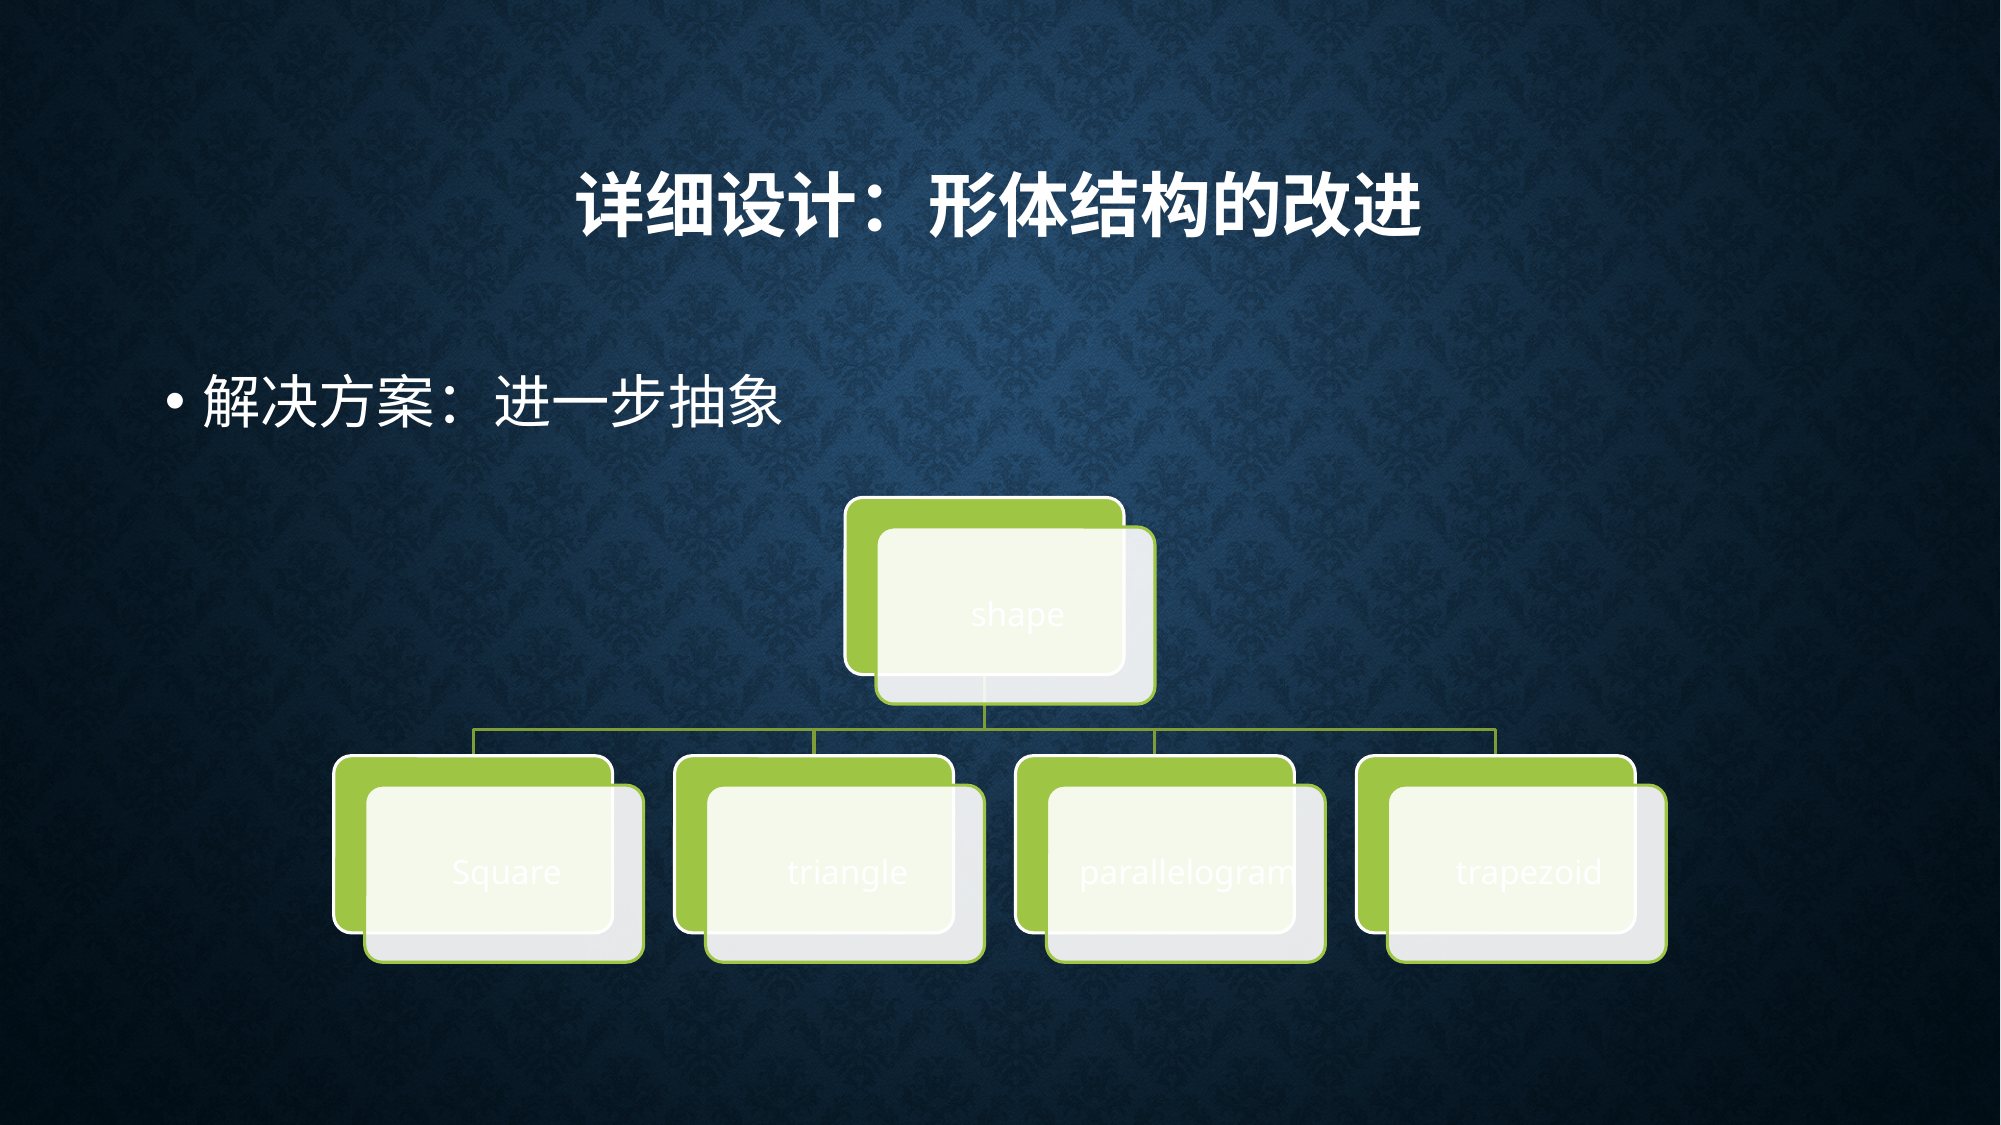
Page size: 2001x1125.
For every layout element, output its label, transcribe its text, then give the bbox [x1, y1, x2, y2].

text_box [332, 452, 1668, 1008]
title 详细设计：形体结构的改进 [149, 99, 1849, 318]
list 解决方案：进一步抽象 [149, 343, 1849, 950]
